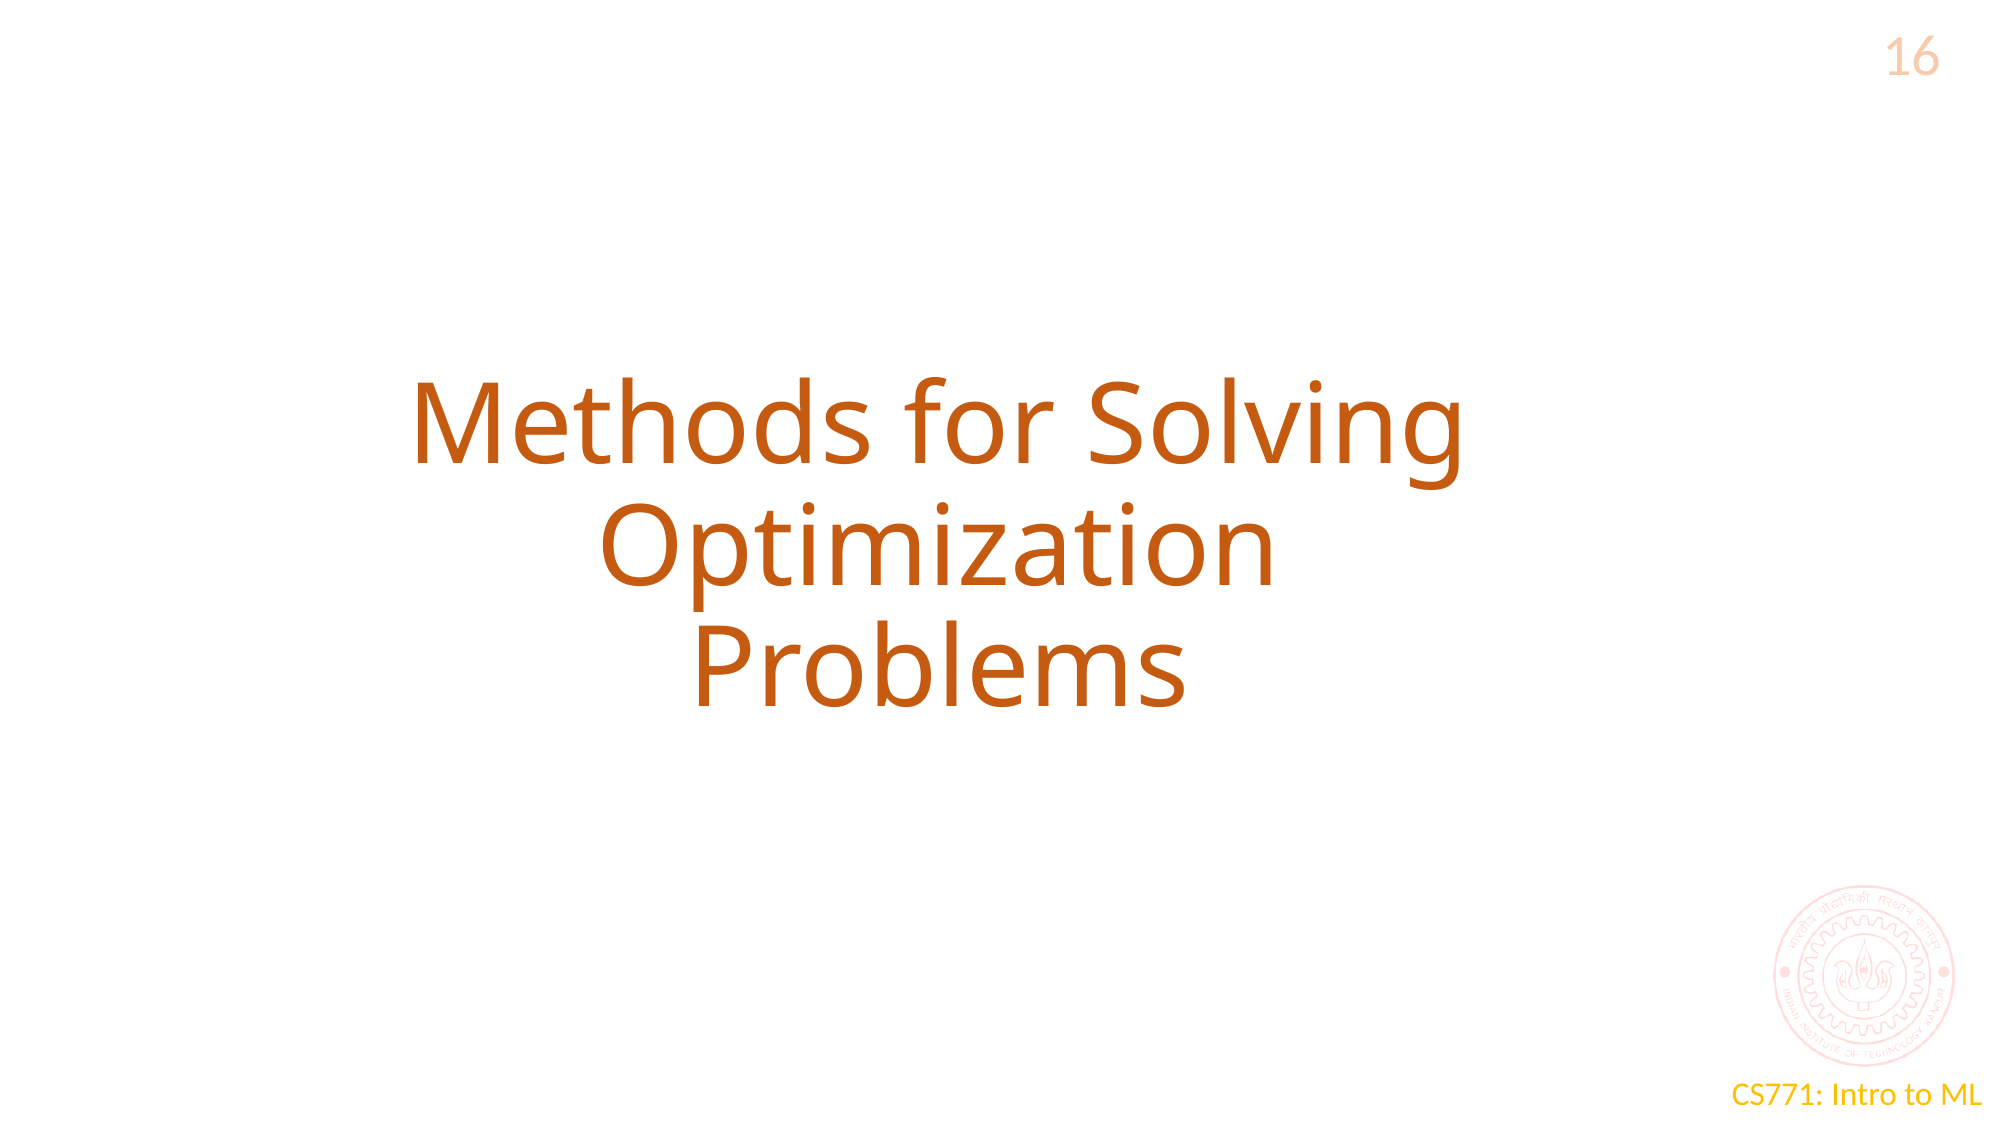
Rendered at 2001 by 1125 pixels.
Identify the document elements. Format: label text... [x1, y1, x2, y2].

slide_number 16 [1857, 22, 1957, 83]
title Methods for Solving Optimization Problems [378, 421, 1499, 677]
